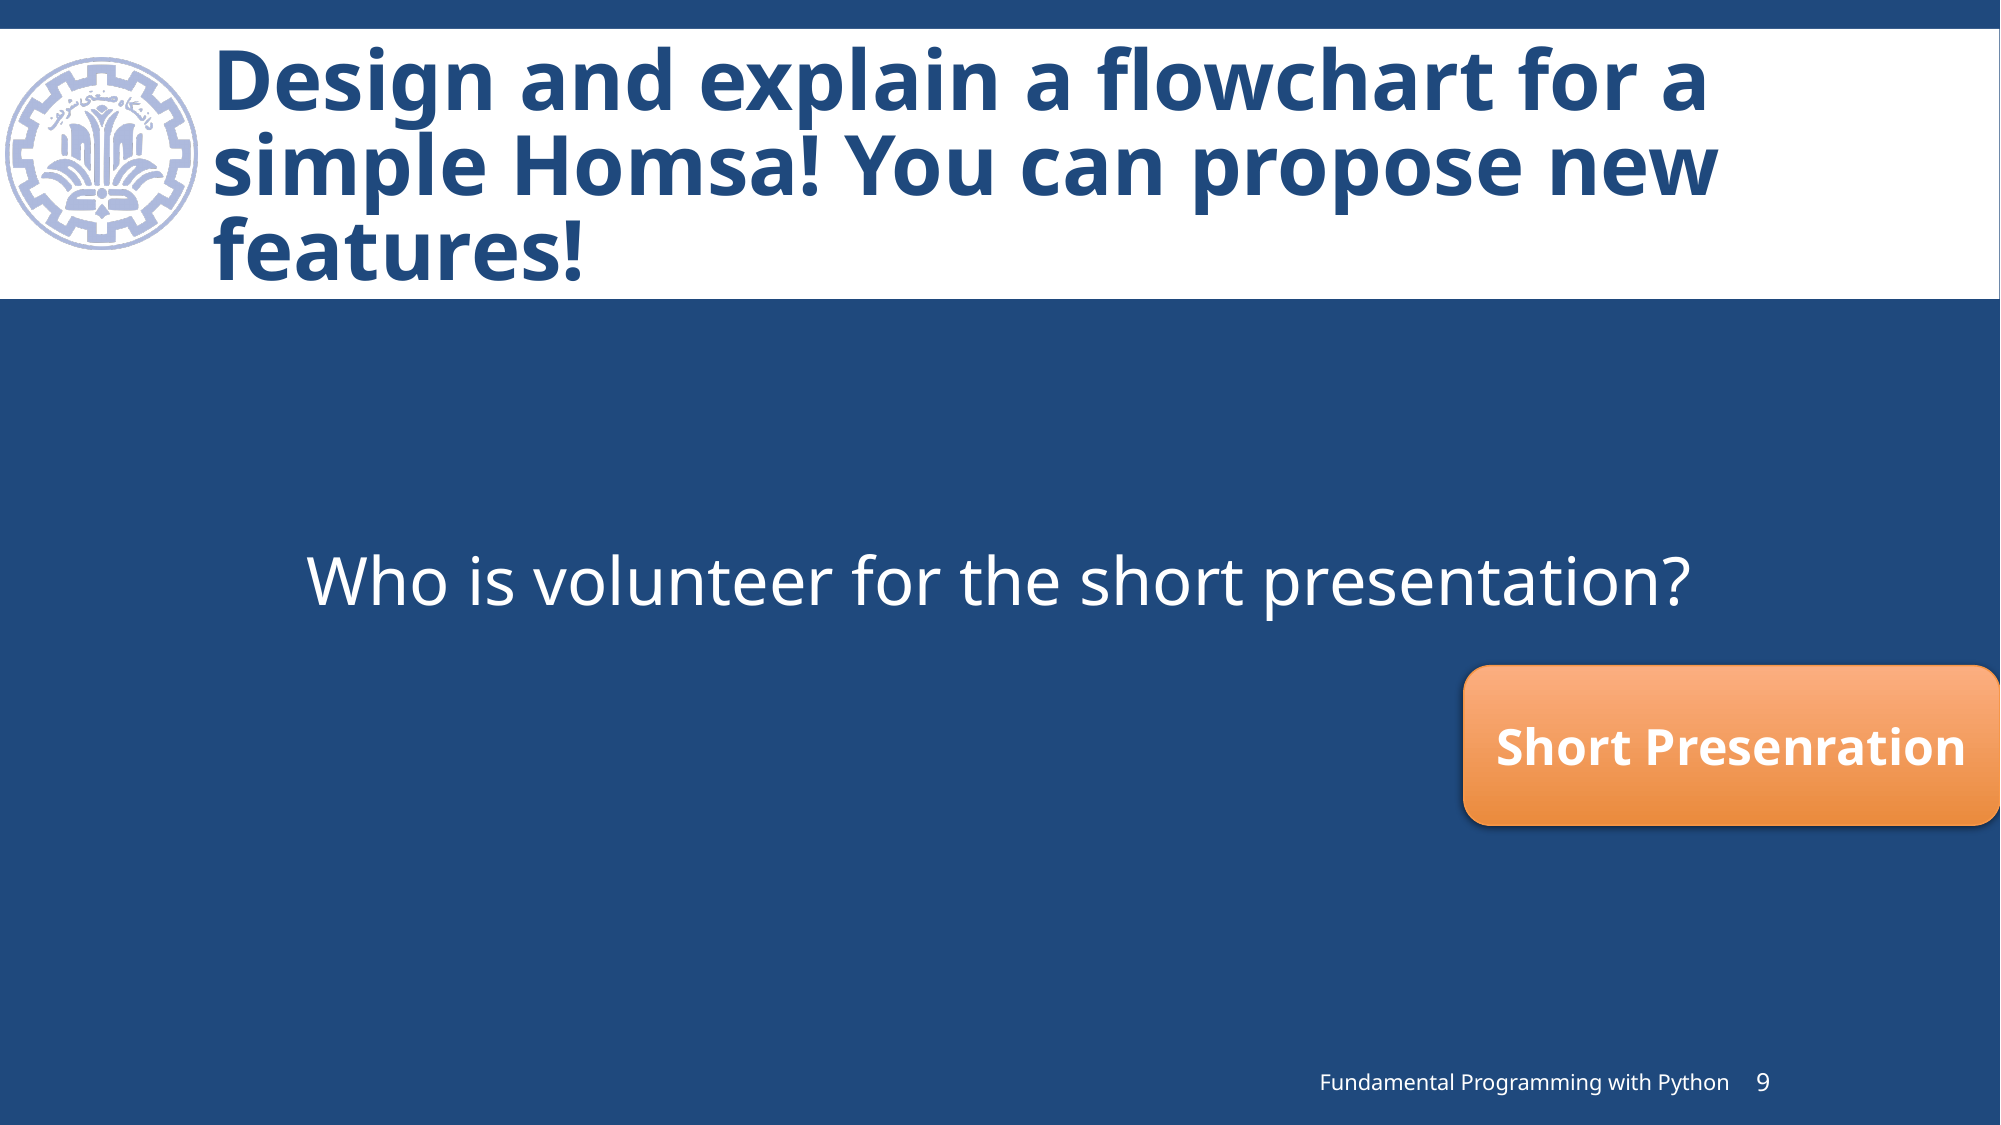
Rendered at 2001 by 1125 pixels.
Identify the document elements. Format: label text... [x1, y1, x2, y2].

slide_number 9 [1748, 1053, 1904, 1114]
list Who is volunteer for the short presentation? [197, 329, 1803, 1020]
title Design and explain a flowchart for a simple Homsa! You can propose new features! [197, 46, 1831, 295]
footer Fundamental Programming with Python [918, 1053, 1746, 1114]
text_box Short Presenration [1463, 664, 2000, 826]
